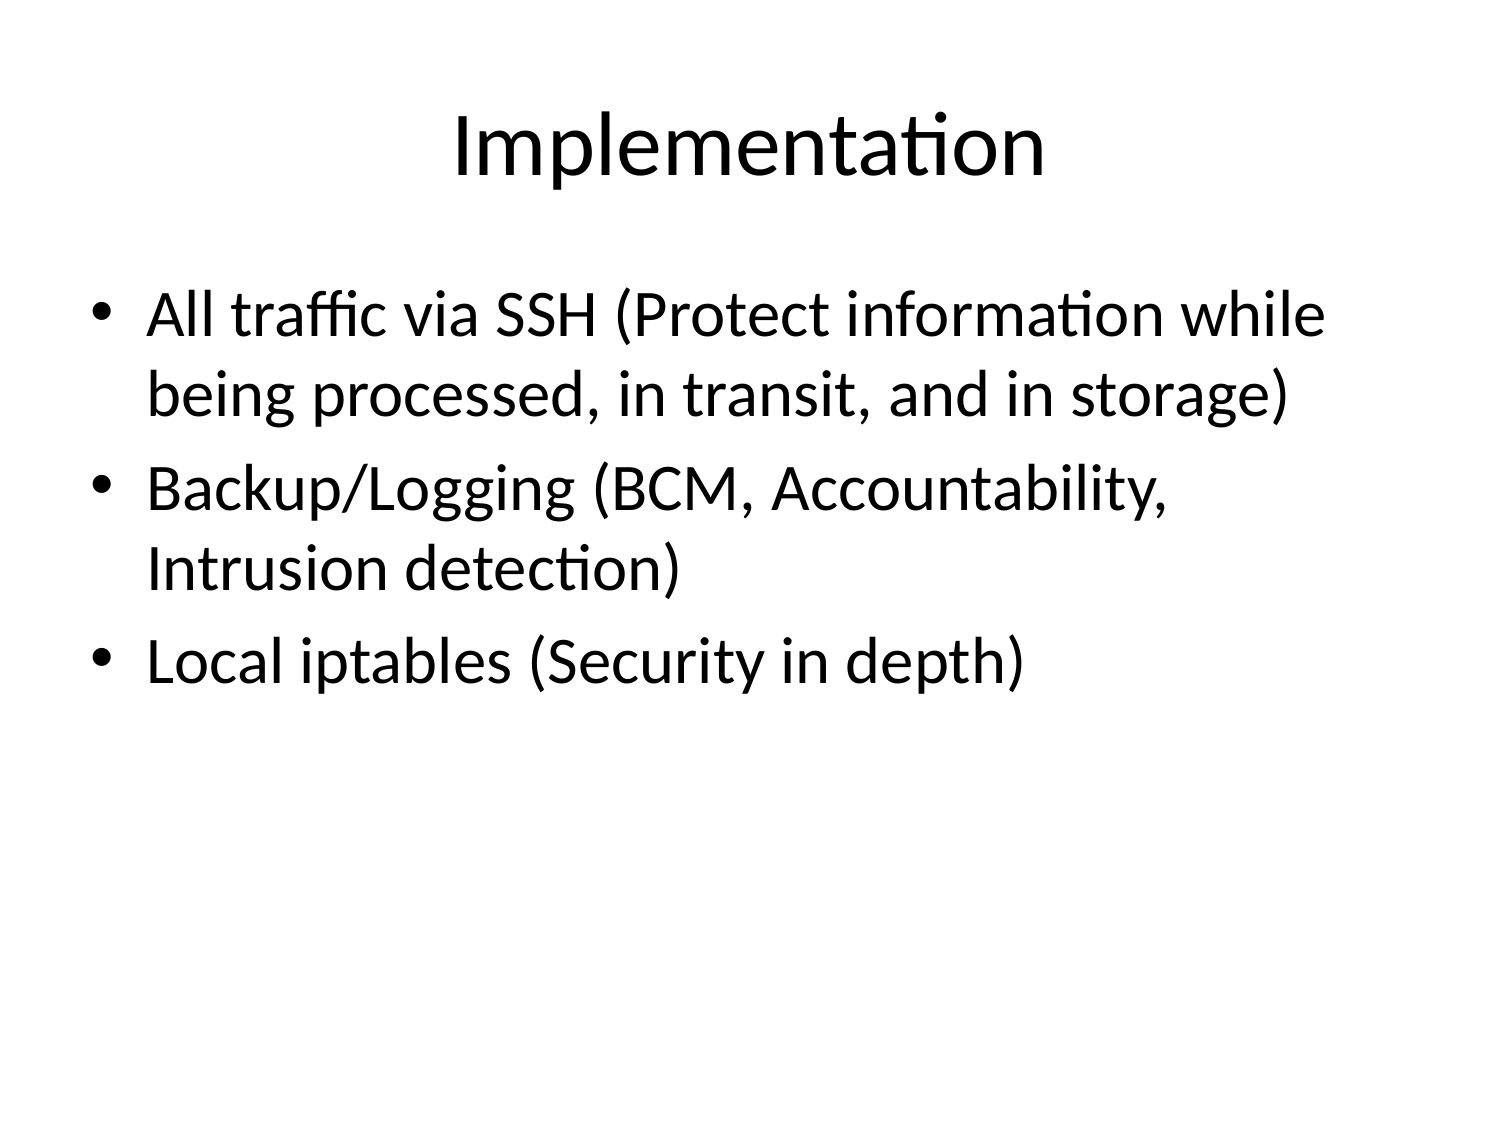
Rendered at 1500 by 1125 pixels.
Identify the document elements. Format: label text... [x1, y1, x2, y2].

list All traffic via SSH (Protect information while being processed, in transit, and in storage) Backup/Logging (BCM, Accountability, Intrusion detection) Local iptables (Security in depth) [75, 262, 1425, 1005]
title Implementation [75, 45, 1425, 233]
